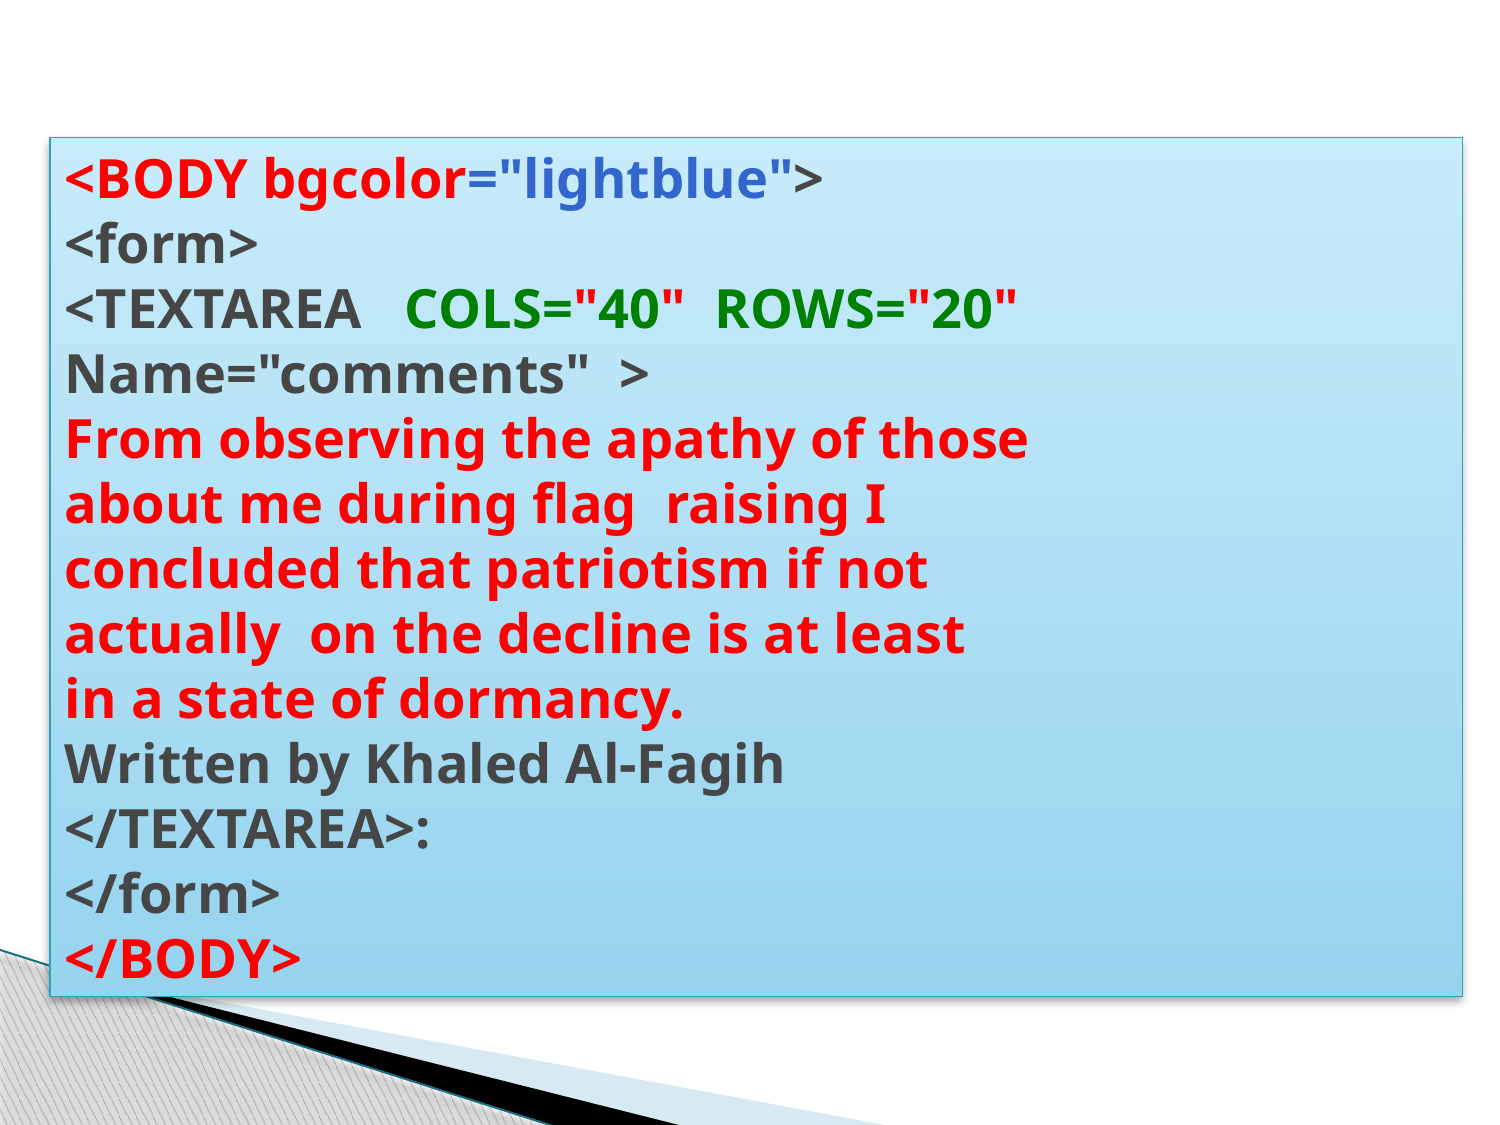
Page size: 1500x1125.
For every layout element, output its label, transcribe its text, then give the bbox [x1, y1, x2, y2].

text_box <BODY bgcolor="lightblue"> <form> <TEXTAREA COLS="40" ROWS="20" Name="comments" > From observing the apathy of those about me during flag raising I concluded that patriotism if not actually on the decline is at least in a state of dormancy. Written by Khaled Al-Fagih </TEXTAREA>: </form> </BODY> [49, 137, 1463, 997]
